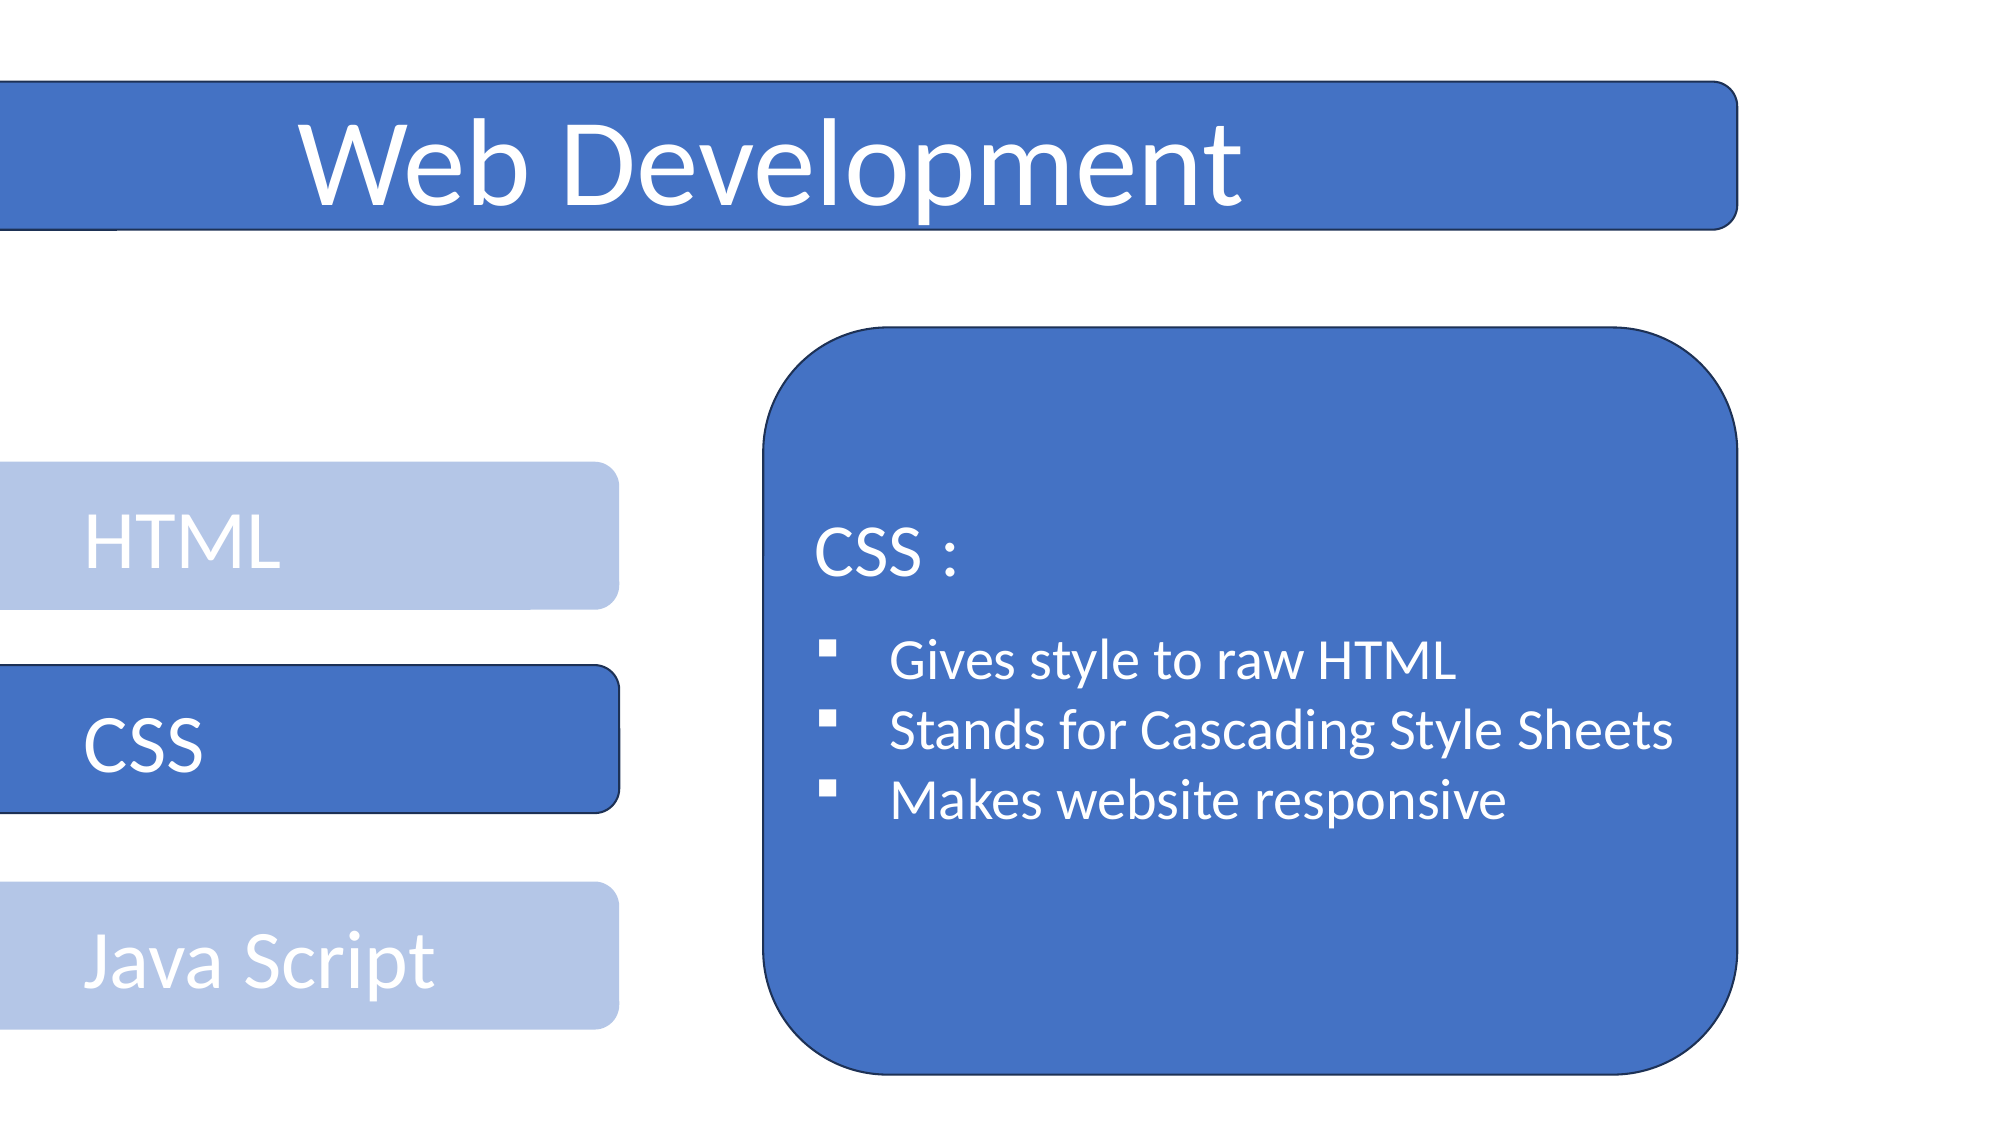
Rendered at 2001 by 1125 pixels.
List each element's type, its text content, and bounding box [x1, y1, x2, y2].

text_box Java Script [0, 880, 621, 1031]
text_box CSS : Gives style to raw HTML Stands for Cascading Style Sheets Makes website responsive [762, 326, 1739, 1076]
text_box Web Development [0, 80, 1739, 231]
text_box HTML [0, 460, 621, 611]
text_box CSS [0, 664, 621, 815]
